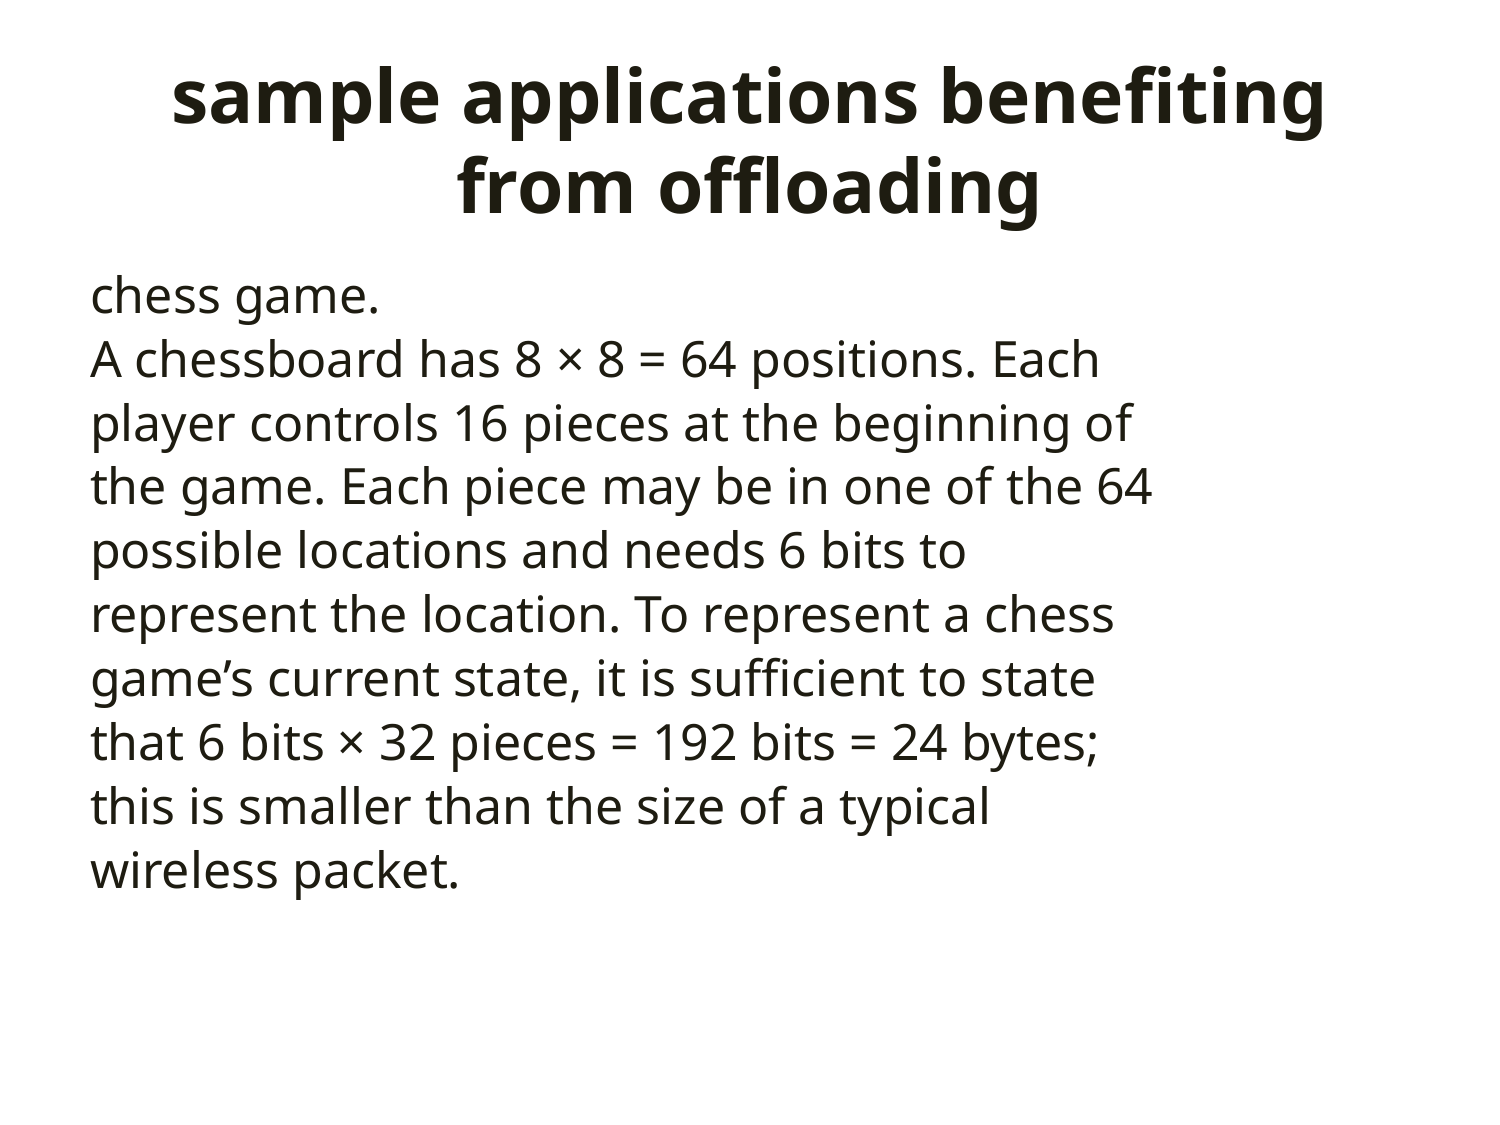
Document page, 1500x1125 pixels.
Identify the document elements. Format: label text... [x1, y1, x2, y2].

title sample applications benefiting from offloading [74, 44, 1426, 233]
list chess game. A chessboard has 8 × 8 = 64 positions. Each player controls 16 pieces at the beginning of the game. Each piece may be in one of the 64 possible locations and needs 6 bits to represent the location. To represent a chess game’s current state, it is sufficient to state that 6 bits × 32 pieces = 192 bits = 24 bytes; this is smaller than the size of a typical wireless packet. [74, 262, 1426, 1006]
